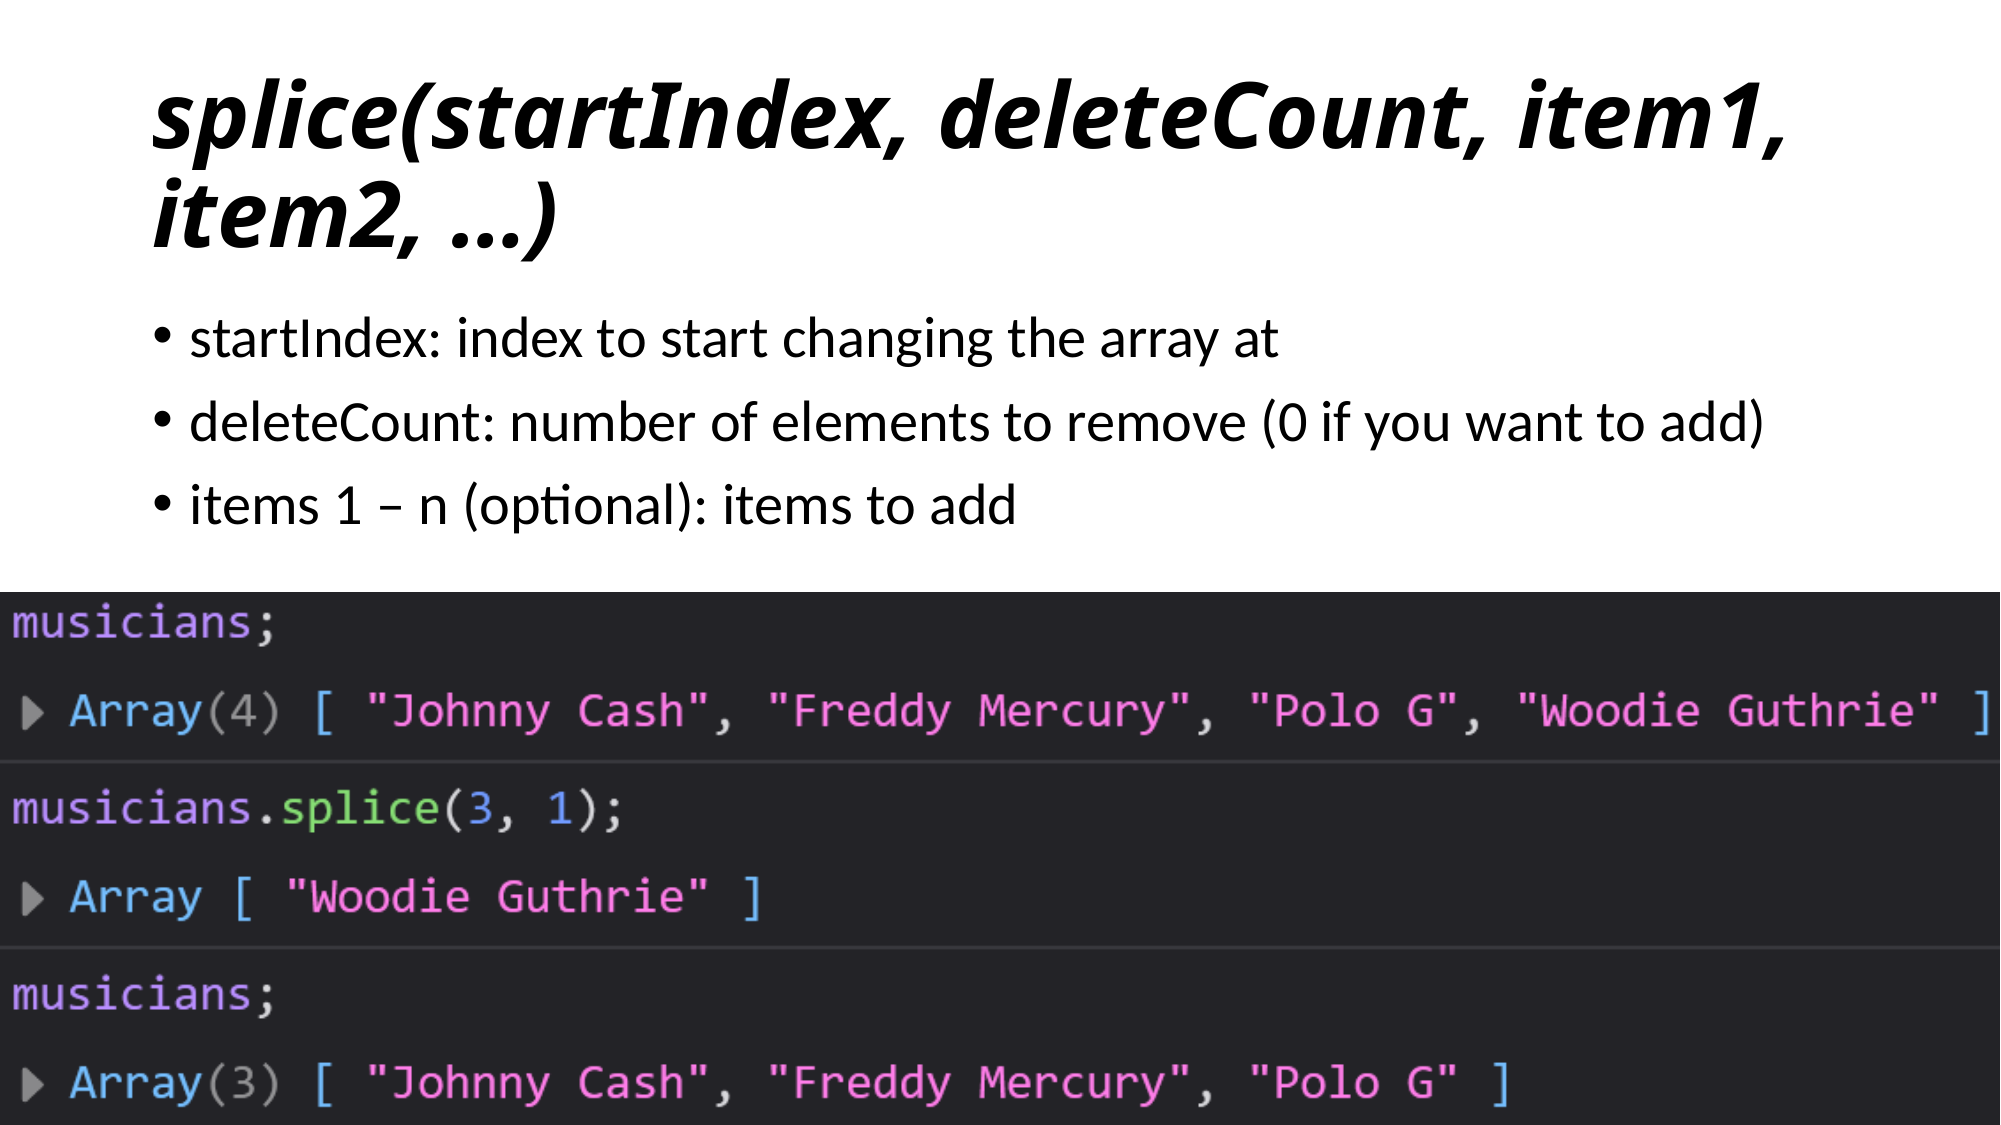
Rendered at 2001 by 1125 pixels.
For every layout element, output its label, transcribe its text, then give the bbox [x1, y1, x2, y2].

list startIndex: index to start changing the array at deleteCount: number of elements to remove (0 if you want to add) items 1 – n (optional): items to add [137, 299, 1863, 592]
title splice(startIndex, deleteCount, item1, item2, …) [137, 59, 1863, 278]
picture [0, 592, 2000, 1125]
